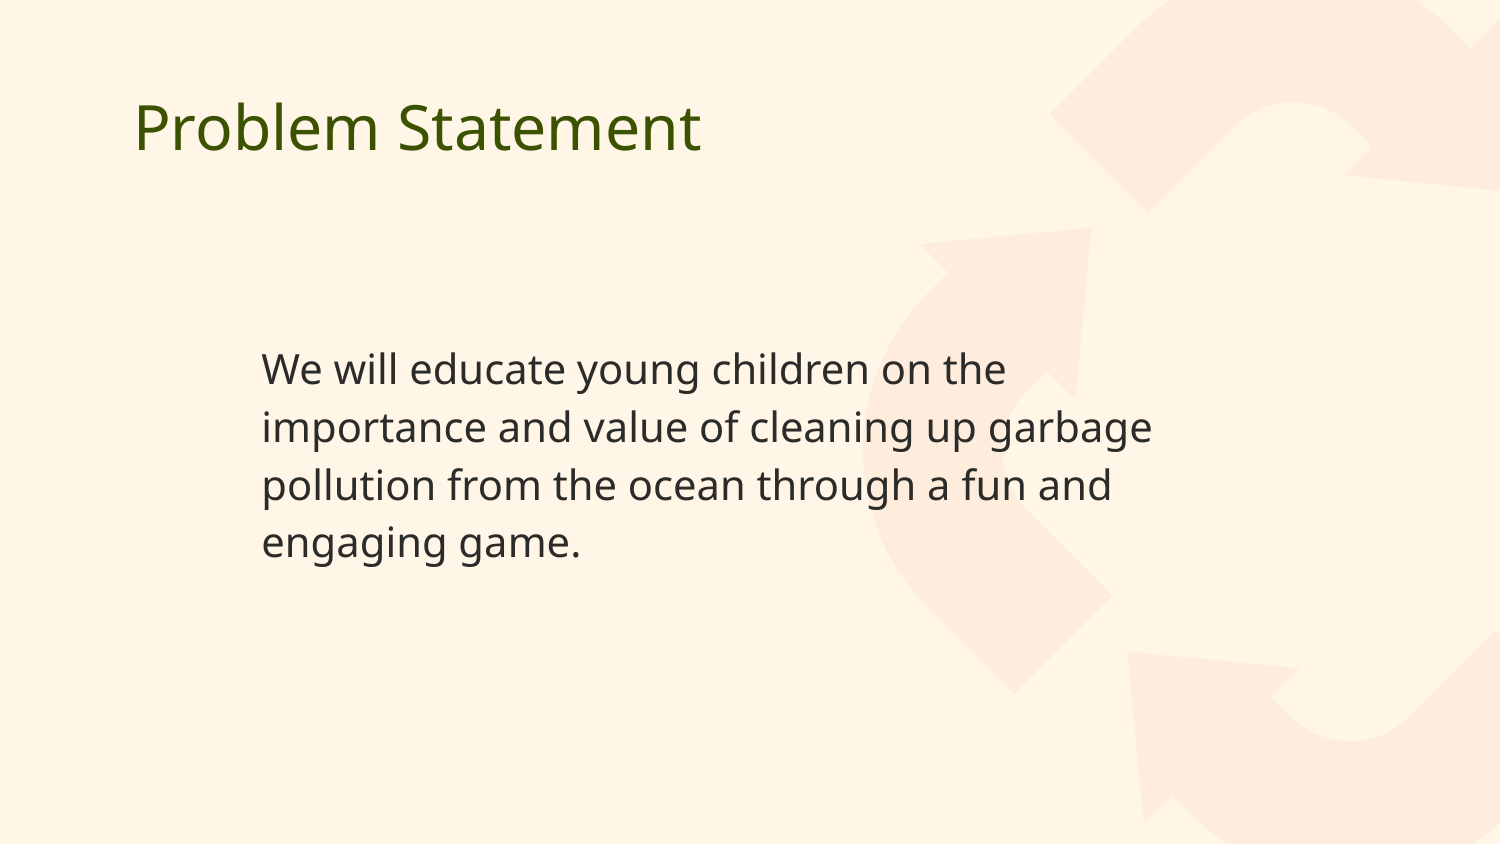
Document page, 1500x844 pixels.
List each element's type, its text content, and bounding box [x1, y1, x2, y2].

subtitle We will educate young children on the importance and value of cleaning up garbage pollution from the ocean through a fun and engaging game. [246, 320, 1254, 524]
title Problem Statement [118, 72, 1382, 167]
